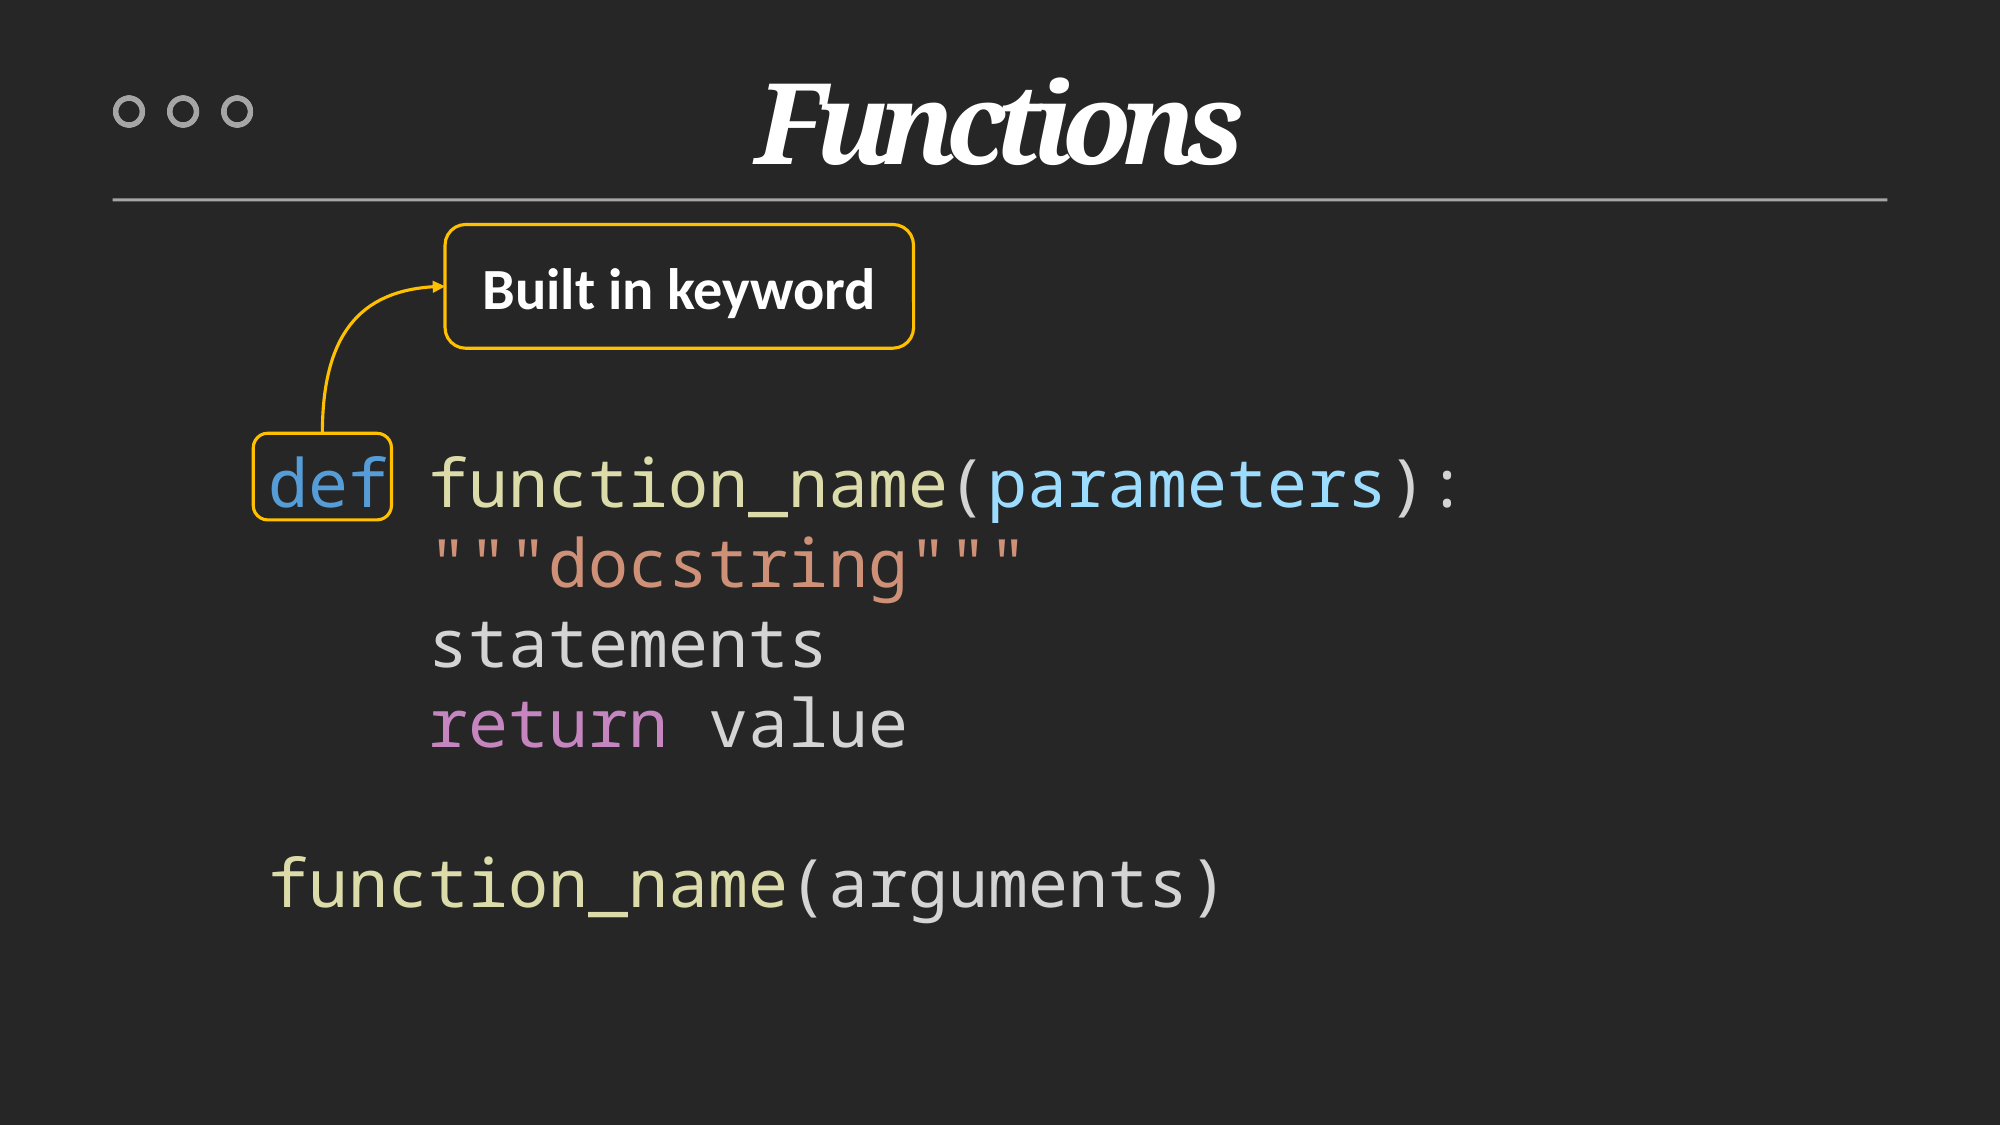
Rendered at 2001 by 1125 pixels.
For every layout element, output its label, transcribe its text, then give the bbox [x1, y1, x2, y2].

text_box def function_name(parameters): """docstring""" statements return value function_name(arguments) [253, 433, 1530, 928]
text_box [310, 298, 458, 422]
text_box [252, 432, 393, 521]
text_box Built in keyword [444, 223, 915, 350]
picture [112, 95, 254, 128]
text_box Functions [169, 11, 1831, 194]
text_box [112, 198, 1888, 202]
